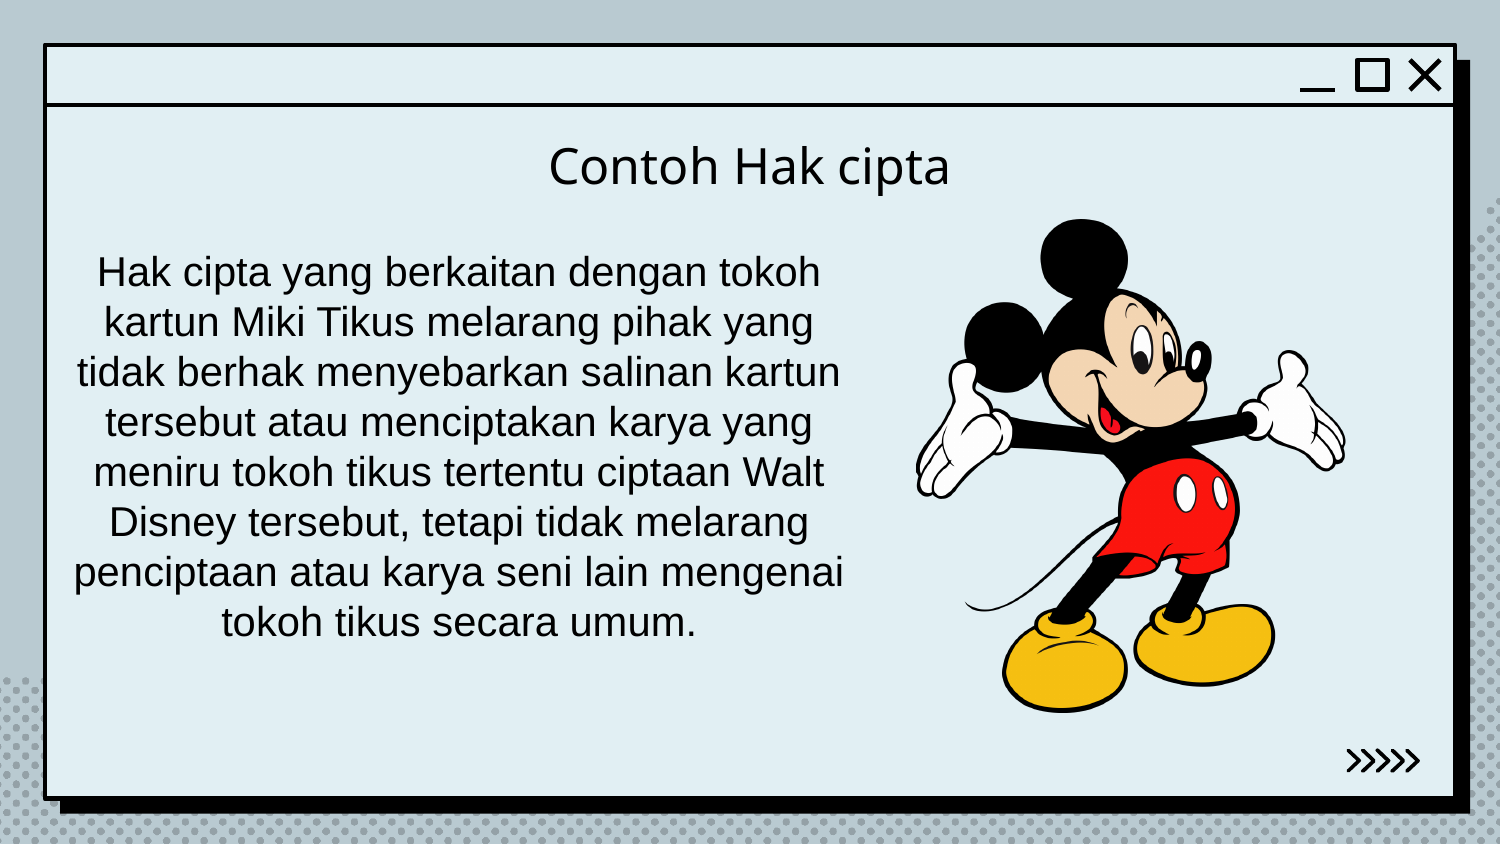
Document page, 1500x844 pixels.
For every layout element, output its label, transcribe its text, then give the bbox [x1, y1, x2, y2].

picture [915, 219, 1346, 713]
text_box [1375, 748, 1391, 773]
text_box [1360, 749, 1376, 773]
text_box [1405, 749, 1420, 773]
text_box Hak cipta yang berkaitan dengan tokoh kartun Miki Tikus melarang pihak yang tidak berhak menyebarkan salinan kartun tersebut atau menciptakan karya yang meniru tokoh tikus tertentu ciptaan Walt Disney tersebut, tetapi tidak melarang penciptaan atau karya seni lain mengenai tokoh tikus secara umum. [51, 237, 868, 653]
text_box [1346, 749, 1362, 773]
text_box [1390, 749, 1405, 773]
title Contoh Hak cipta [443, 119, 1057, 207]
